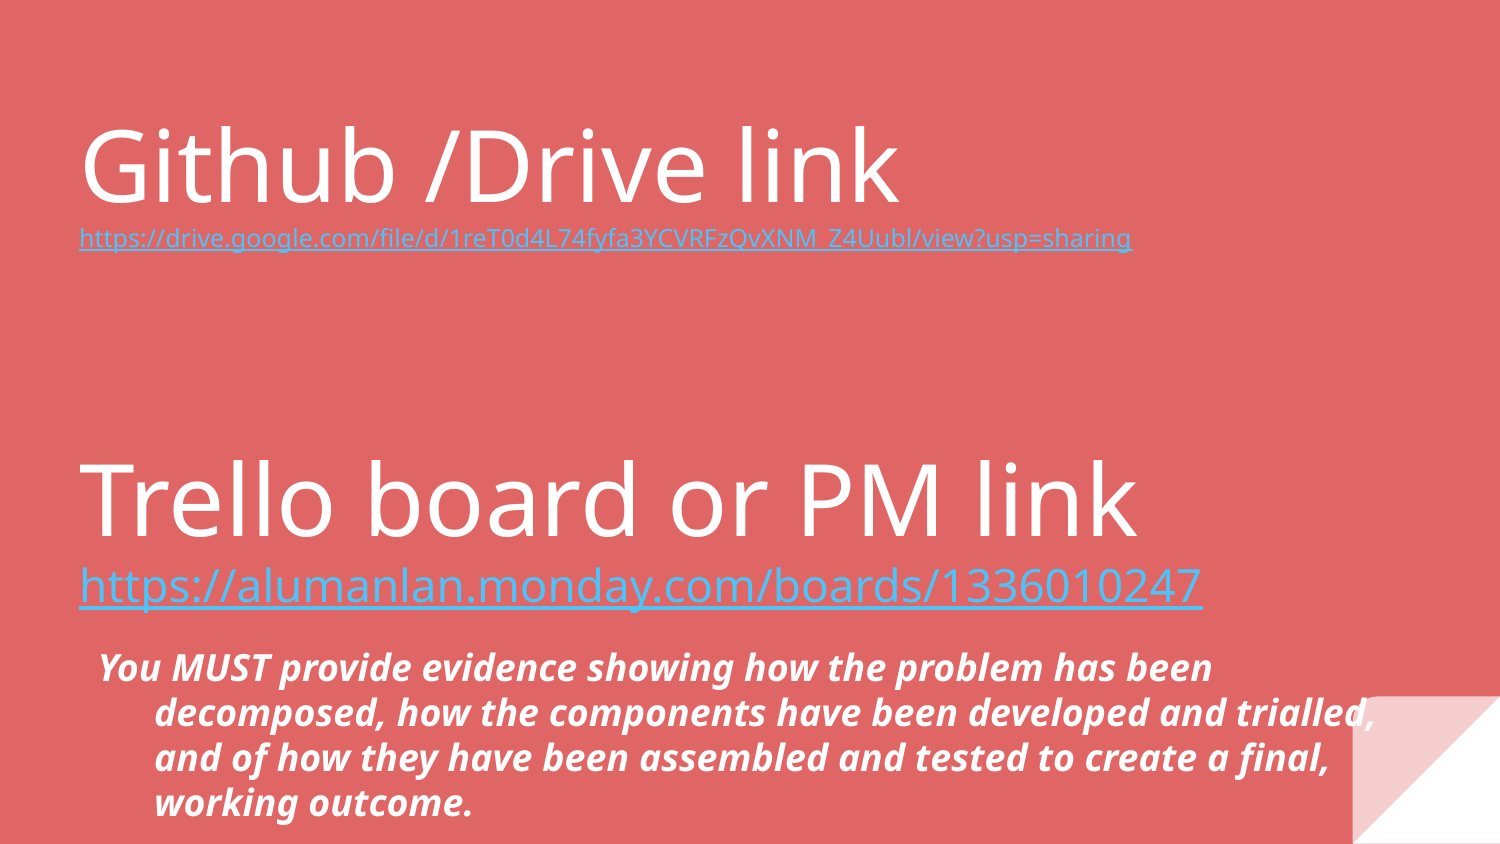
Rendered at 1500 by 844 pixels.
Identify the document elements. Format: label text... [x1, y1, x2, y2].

subtitle Trello board or PM link https://alumanlan.monday.com/boards/1336010247 [64, 421, 1413, 493]
subtitle You MUST provide evidence showing how the problem has been decomposed, how the components have been developed and trialled, and of how they have been assembled and tested to create a final, working outcome. [64, 629, 1413, 701]
title Github /Drive link https://drive.google.com/file/d/1reT0d4L74fyfa3YCVRFzQvXNM_Z4Uubl/view?usp=sharing [64, 143, 1413, 297]
